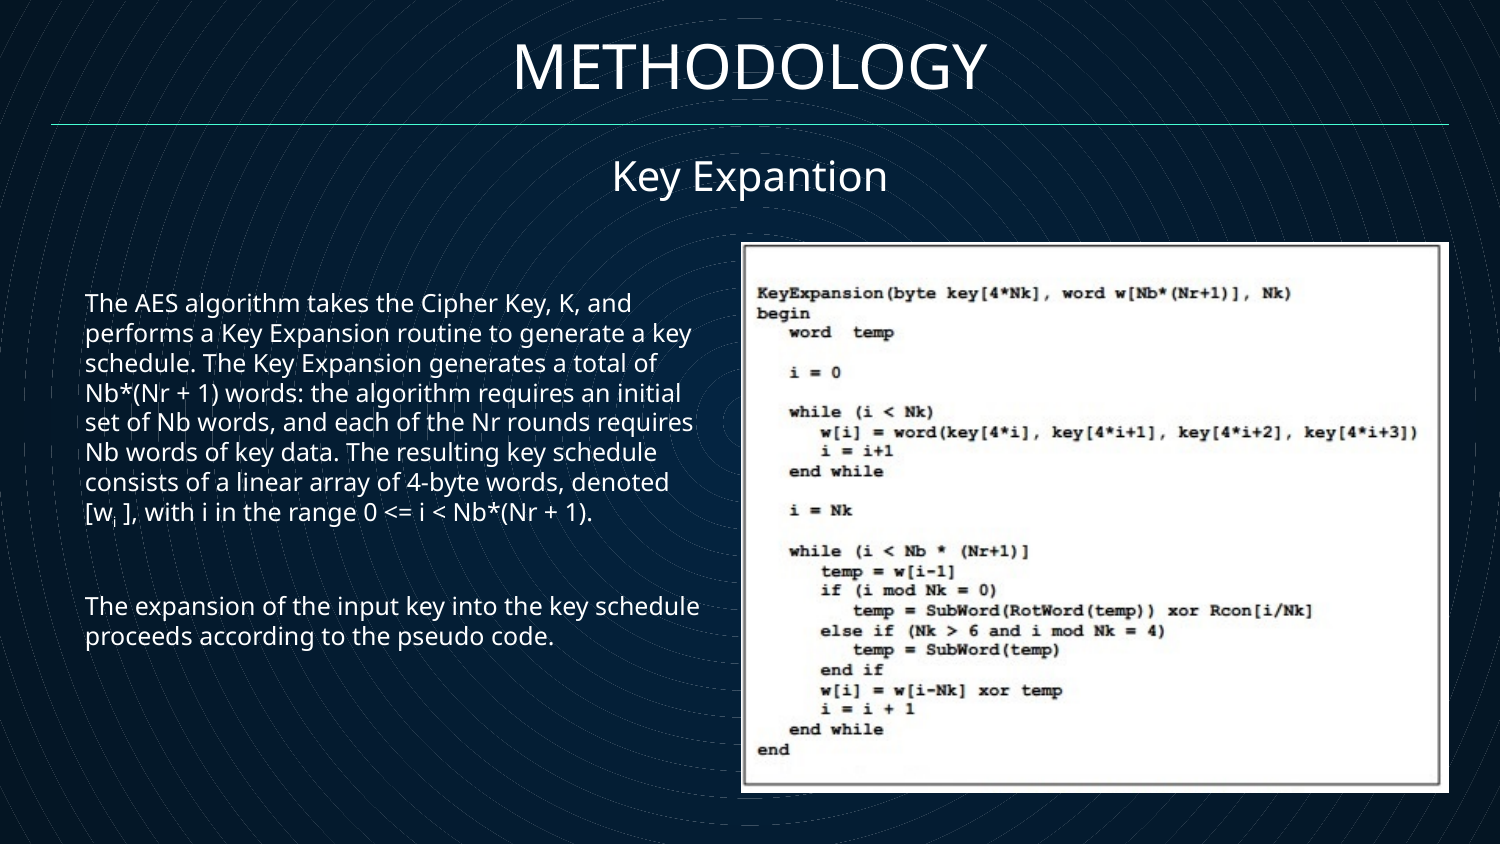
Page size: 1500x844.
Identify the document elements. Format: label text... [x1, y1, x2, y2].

title Key Expantion [183, 134, 1317, 216]
title METHODOLOGY [51, 17, 1449, 118]
subtitle The AES algorithm takes the Cipher Key, K, and performs a Key Expansion routine to generate a key schedule. The Key Expansion generates a total of Nb*(Nr + 1) words: the algorithm requires an initial set of Nb words, and each of the Nr rounds requires Nb words of key data. The resulting key schedule consists of a linear array of 4-byte words, denoted [wi ], with i in the range 0 <= i < Nb*(Nr + 1). The expansion of the input key into the key schedule proceeds according to the pseudo code. [51, 272, 724, 705]
picture [740, 242, 1450, 793]
